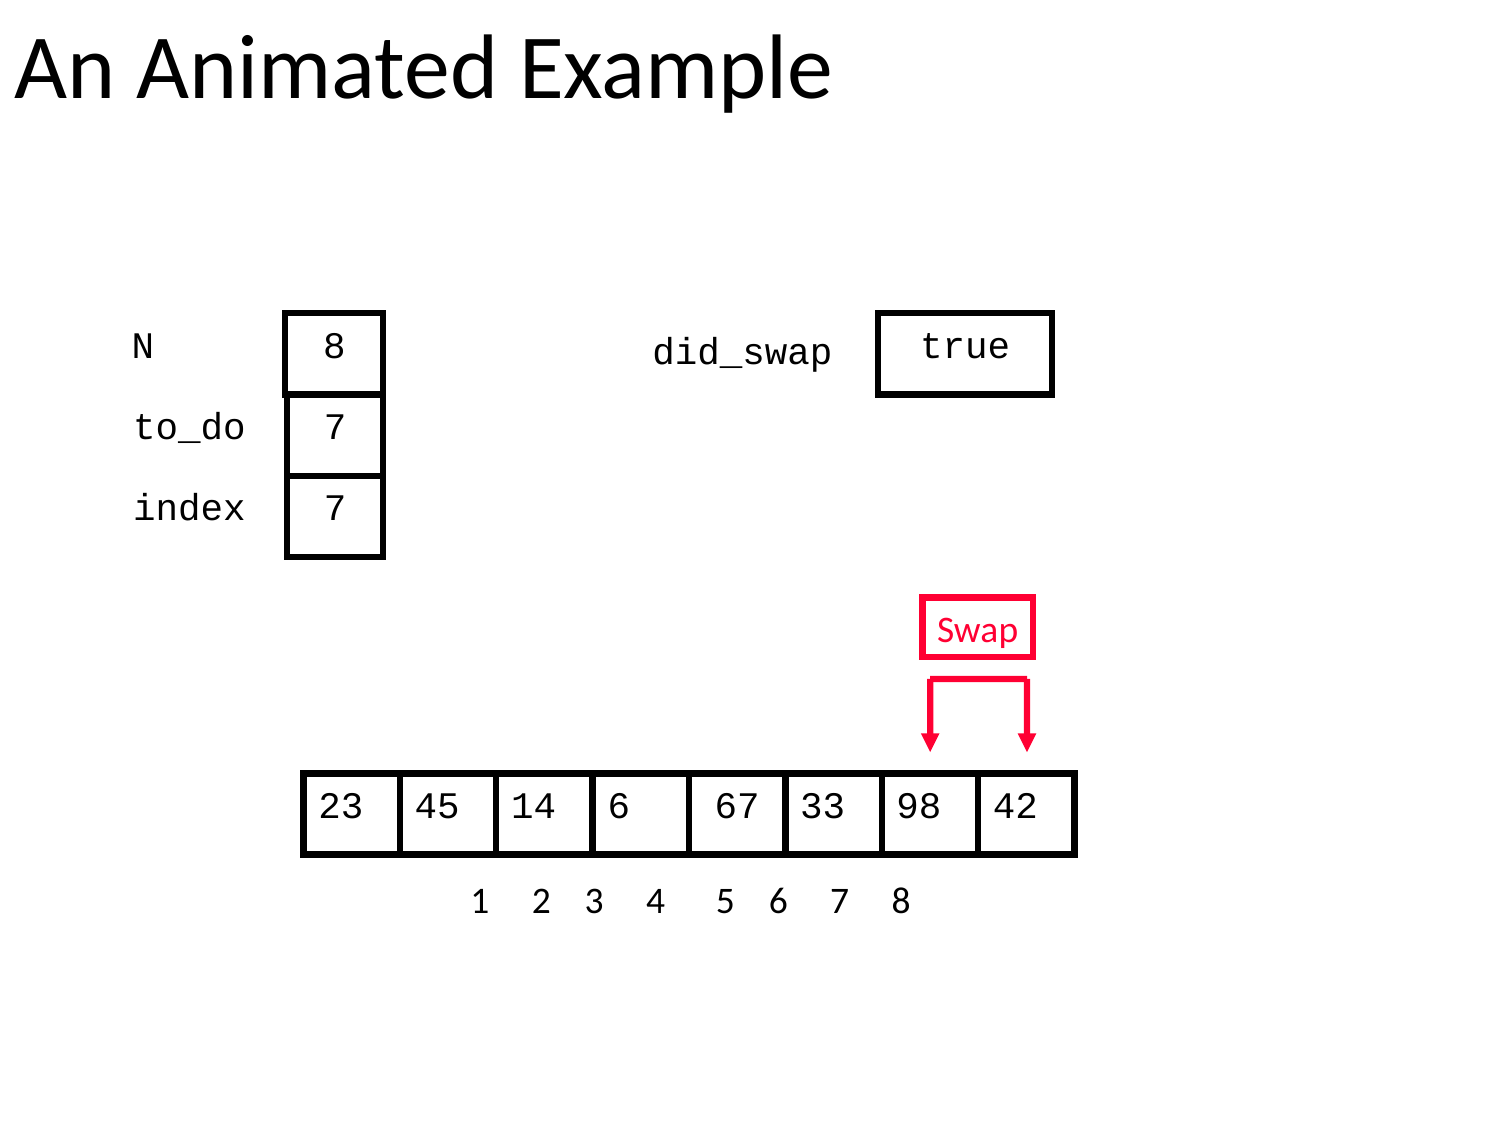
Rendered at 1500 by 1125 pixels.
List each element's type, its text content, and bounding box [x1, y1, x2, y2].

text_box 7 [286, 395, 384, 475]
text_box true [877, 313, 1053, 395]
text_box index [118, 475, 261, 536]
text_box 23 [303, 773, 400, 855]
text_box 45 [400, 773, 497, 855]
text_box 8 [285, 313, 384, 395]
text_box 98 [881, 773, 978, 855]
text_box 33 [786, 773, 881, 855]
text_box did_swap [637, 319, 877, 380]
text_box 67 [688, 773, 786, 855]
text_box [929, 678, 1028, 753]
title An Animated Example [0, 0, 1500, 138]
text_box 7 [286, 475, 384, 557]
text_box N [116, 313, 260, 373]
text_box 1 2 3 4 5 6 7 8 [455, 868, 927, 928]
text_box 42 [978, 773, 1075, 855]
text_box to_do [118, 394, 261, 455]
text_box Swap [922, 597, 1034, 658]
text_box 6 [592, 773, 688, 855]
text_box 14 [497, 773, 592, 855]
